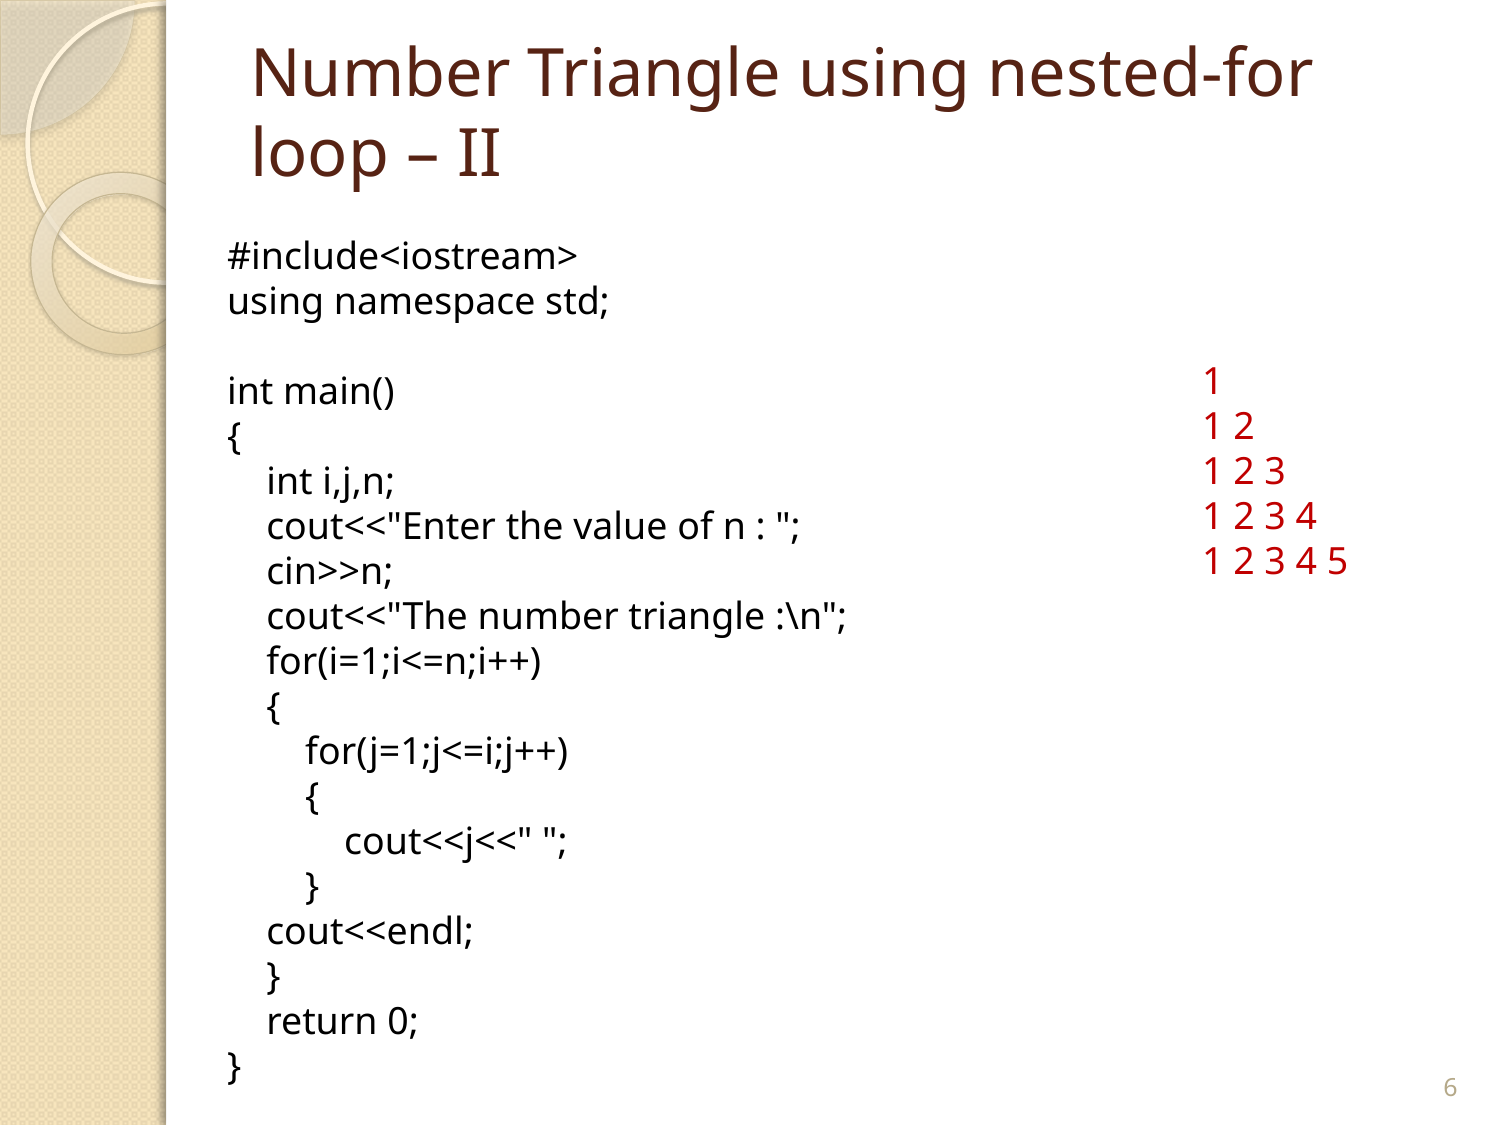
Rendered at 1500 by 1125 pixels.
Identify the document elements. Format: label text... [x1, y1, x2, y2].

slide_number 6 [1413, 1034, 1488, 1113]
text_box 1 1 2 1 2 3 1 2 3 4 1 2 3 4 5 [1187, 349, 1413, 590]
title Number Triangle using nested-for loop – II [235, 45, 1466, 175]
text_box #include<iostream> using namespace std; int main() { int i,j,n; cout<<"Enter the value of n : "; cin>>n; cout<<"The number triangle :\n"; for(i=1;i<=n;i++) { for(j=1;j<=i;j++) { cout<<j<<" "; } cout<<endl; } return 0; } [212, 224, 963, 1095]
